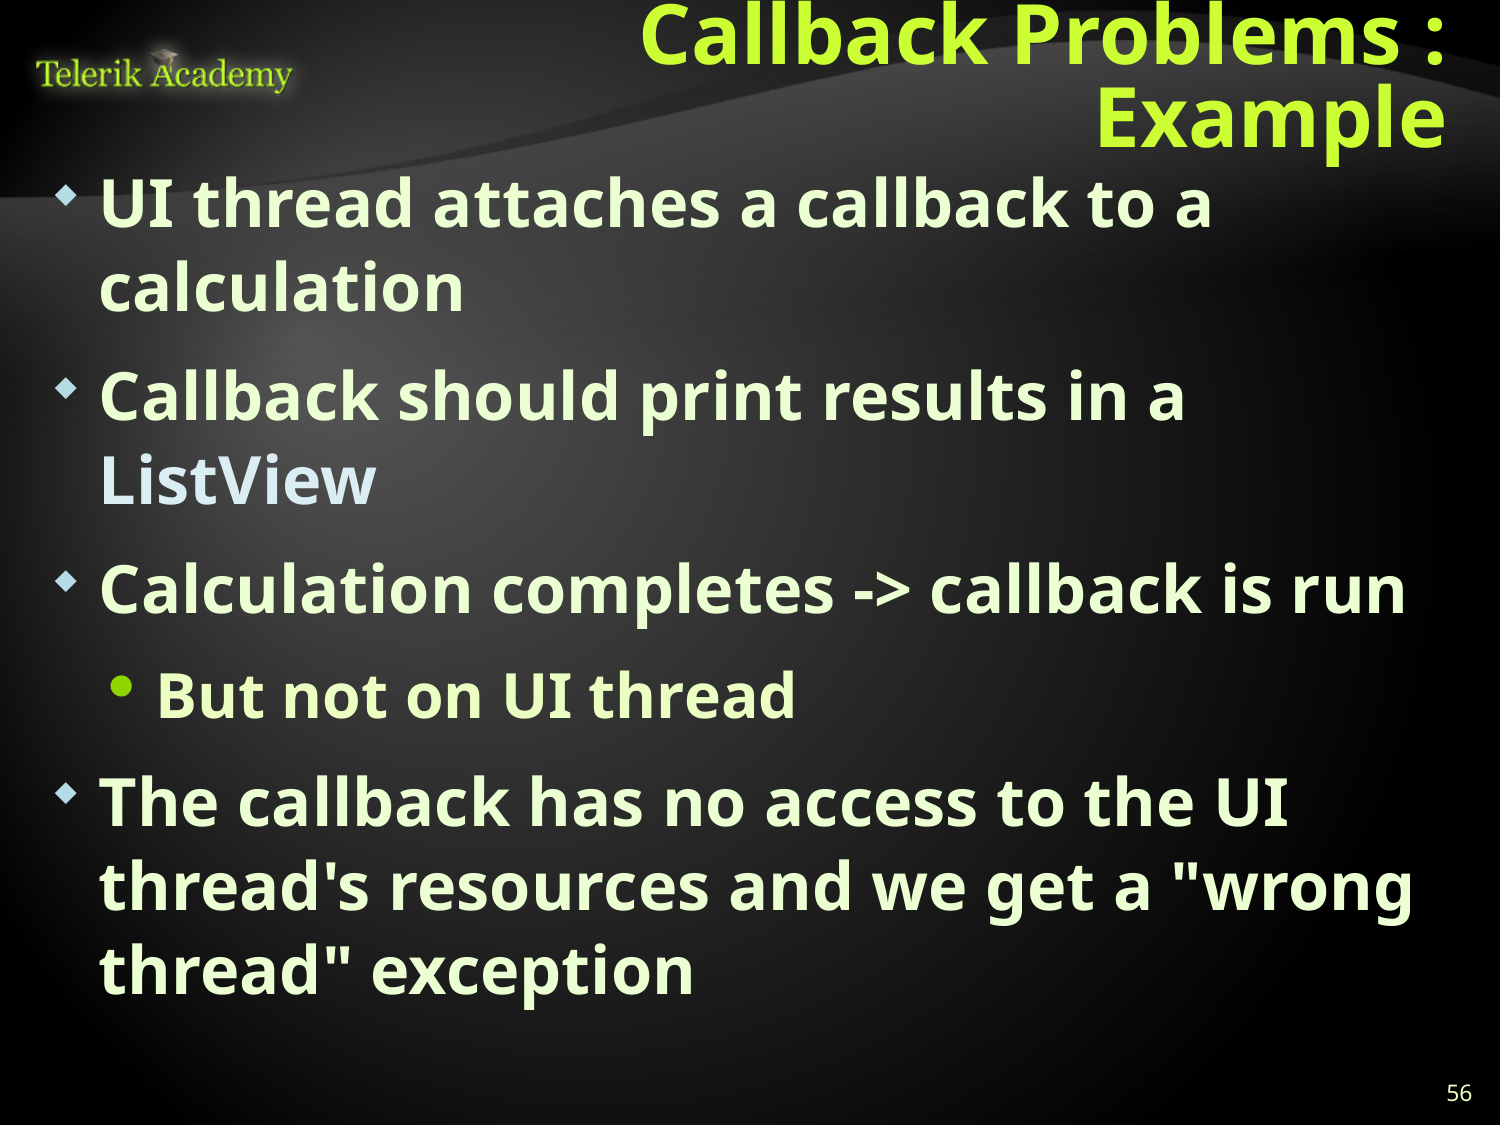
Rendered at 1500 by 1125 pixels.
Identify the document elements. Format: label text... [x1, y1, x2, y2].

slide_number 56 [1412, 1074, 1488, 1113]
title Callback Problems : Example [300, 12, 1463, 149]
picture [0, 0, 1500, 1125]
list UI thread attaches a callback to a calculation Callback should print results in a ListView Calculation completes -> callback is run But not on UI thread The callback has no access to the UI thread's resources and we get a "wrong thread" exception [37, 149, 1463, 1100]
